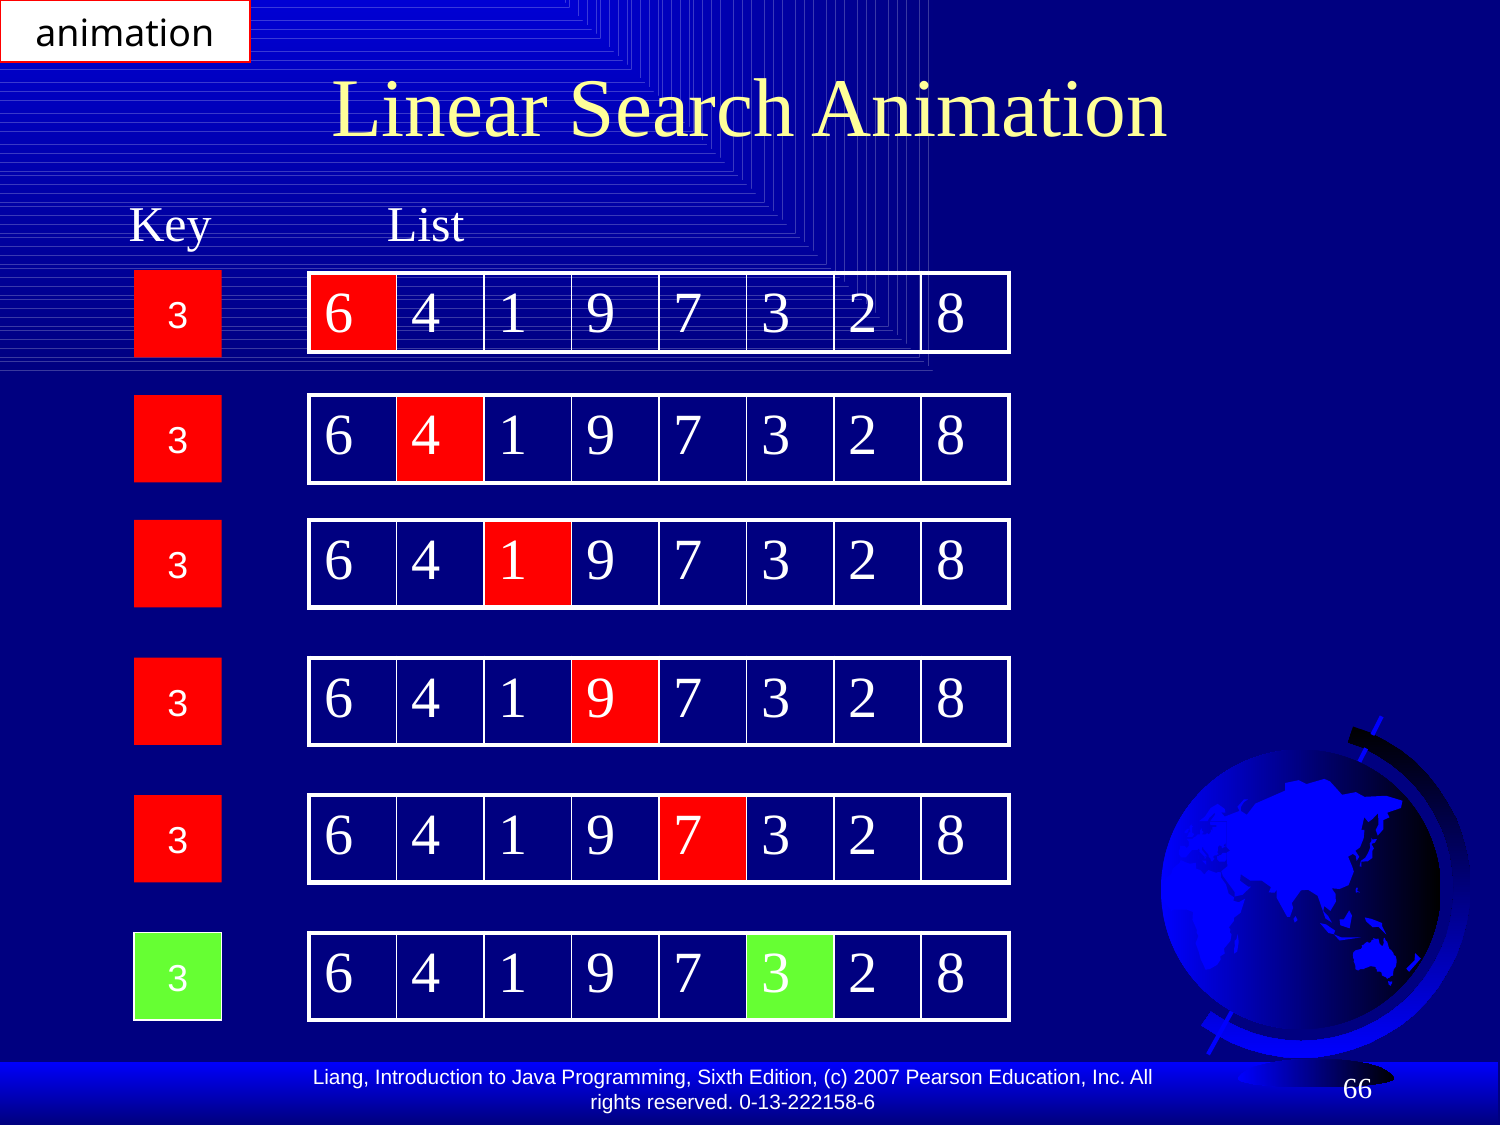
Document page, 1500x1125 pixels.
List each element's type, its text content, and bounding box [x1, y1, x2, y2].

text_box 3 [134, 395, 222, 483]
table_header 9 [572, 935, 658, 1018]
table_header 1 [485, 397, 571, 481]
table_header 1 [485, 275, 571, 350]
table_header 9 [572, 797, 658, 880]
table_header 9 [572, 275, 658, 350]
table_header 2 [835, 522, 920, 605]
table_header 7 [660, 397, 746, 481]
table_header 3 [747, 522, 833, 605]
table_header 9 [572, 660, 658, 743]
table_header 7 [660, 797, 746, 880]
title Linear Search Animation [112, 46, 1388, 160]
text_box animation [0, 0, 250, 63]
table_header 6 [311, 935, 396, 1018]
table_header 7 [660, 522, 746, 605]
text_box 3 [134, 657, 222, 745]
table_header 9 [572, 522, 658, 605]
table_header 2 [835, 797, 920, 880]
table_header 1 [485, 660, 571, 743]
table_header 1 [485, 935, 571, 1018]
table_header 7 [660, 660, 746, 743]
table_header 4 [397, 935, 483, 1018]
table_header 1 [485, 522, 571, 605]
text_box 3 [134, 519, 222, 608]
table_header 4 [397, 275, 483, 350]
table_header 8 [922, 275, 1007, 350]
table_header 4 [397, 797, 483, 880]
table_header 2 [835, 660, 920, 743]
table_header 2 [835, 275, 920, 350]
table_header 6 [311, 275, 396, 350]
table_header 6 [311, 797, 396, 880]
table_header 2 [835, 397, 920, 481]
table_header 3 [747, 660, 833, 743]
table_header 6 [311, 660, 396, 743]
table_header 6 [311, 522, 396, 605]
table_header 7 [660, 275, 746, 350]
table_header 1 [485, 797, 571, 880]
table_header 3 [747, 275, 833, 350]
table_header 8 [922, 797, 1007, 880]
text_box 3 [134, 270, 222, 358]
table_header 8 [922, 935, 1007, 1018]
table_header 4 [397, 660, 483, 743]
table_header 3 [747, 797, 833, 880]
table_header 3 [747, 397, 833, 481]
text_box 3 [134, 795, 222, 883]
table_header 7 [660, 935, 746, 1018]
table_header 4 [397, 522, 483, 605]
table_header 8 [922, 522, 1007, 605]
table_header 3 [747, 935, 833, 1018]
table_header 9 [572, 397, 658, 481]
table_header 4 [397, 397, 483, 481]
text_box 3 [134, 932, 222, 1020]
text_box List [372, 184, 738, 260]
table_header 8 [922, 660, 1007, 743]
text_box Key [113, 184, 297, 260]
table_header 6 [311, 397, 396, 481]
slide_number 66 [1074, 1049, 1388, 1125]
table_header 8 [922, 397, 1007, 481]
table_header 2 [835, 935, 920, 1018]
